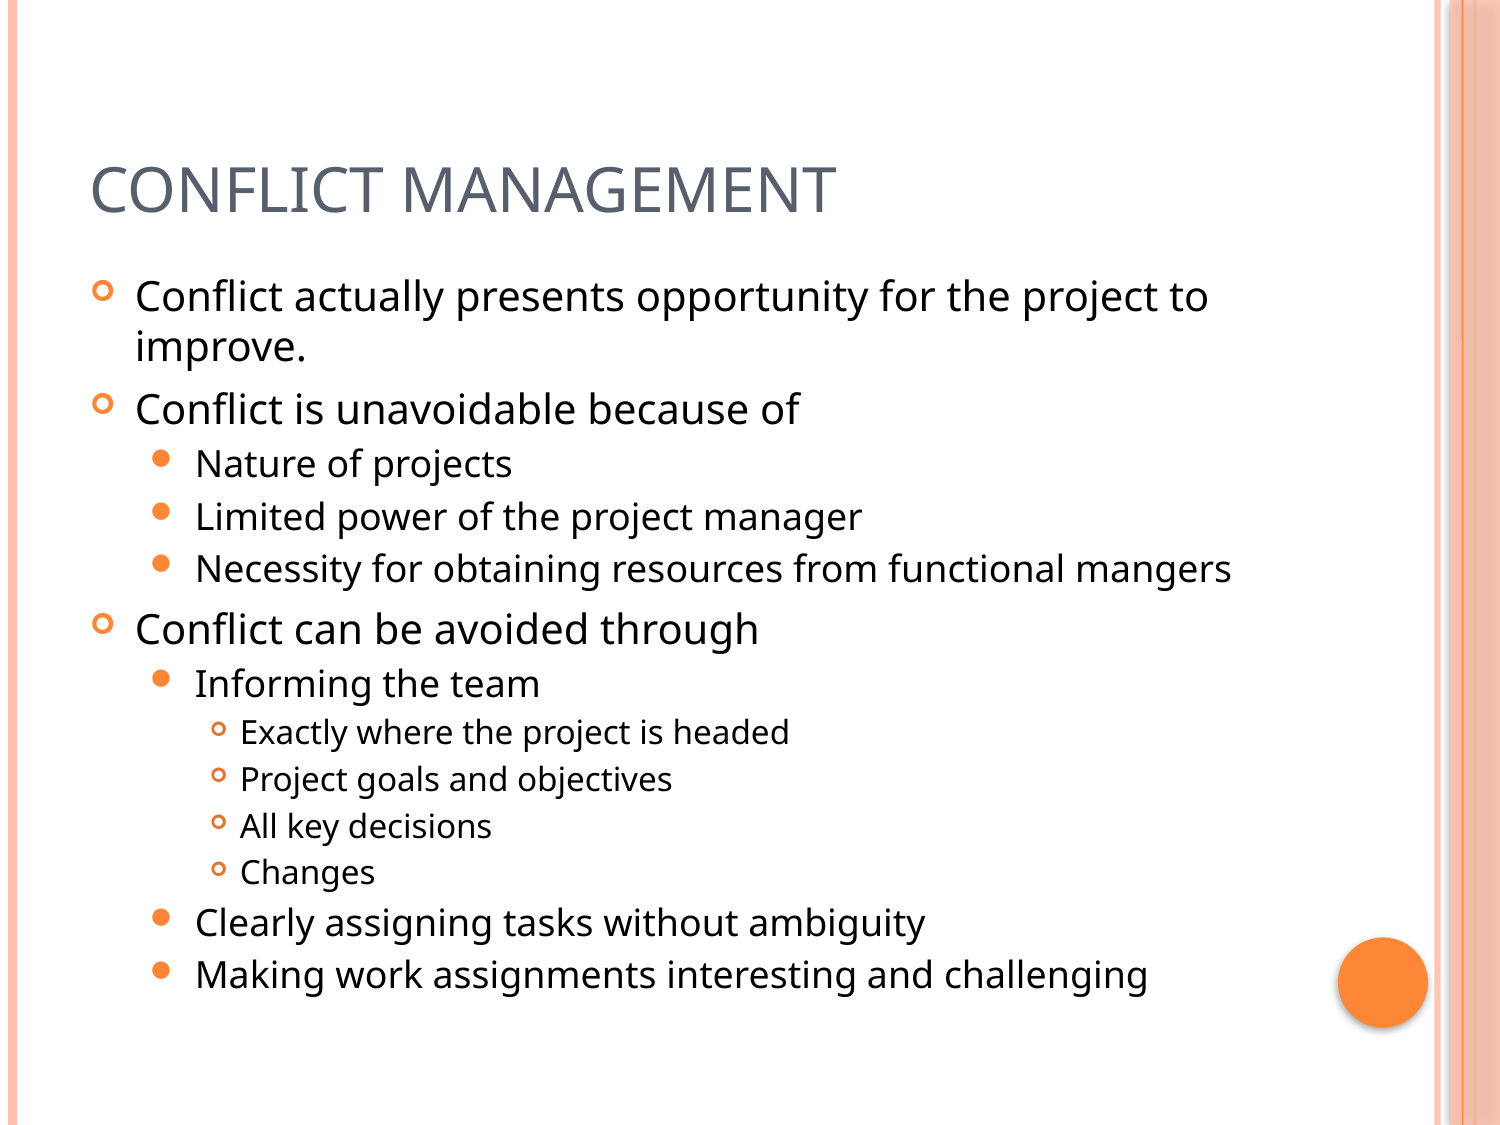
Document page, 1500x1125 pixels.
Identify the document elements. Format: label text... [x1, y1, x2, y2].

title Conflict Management [75, 45, 1300, 233]
list Conflict actually presents opportunity for the project to improve. Conflict is unavoidable because of Nature of projects Limited power of the project manager Necessity for obtaining resources from functional mangers Conflict can be avoided through Informing the team Exactly where the project is headed Project goals and objectives All key decisions Changes Clearly assigning tasks without ambiguity Making work assignments interesting and challenging [75, 262, 1300, 1062]
